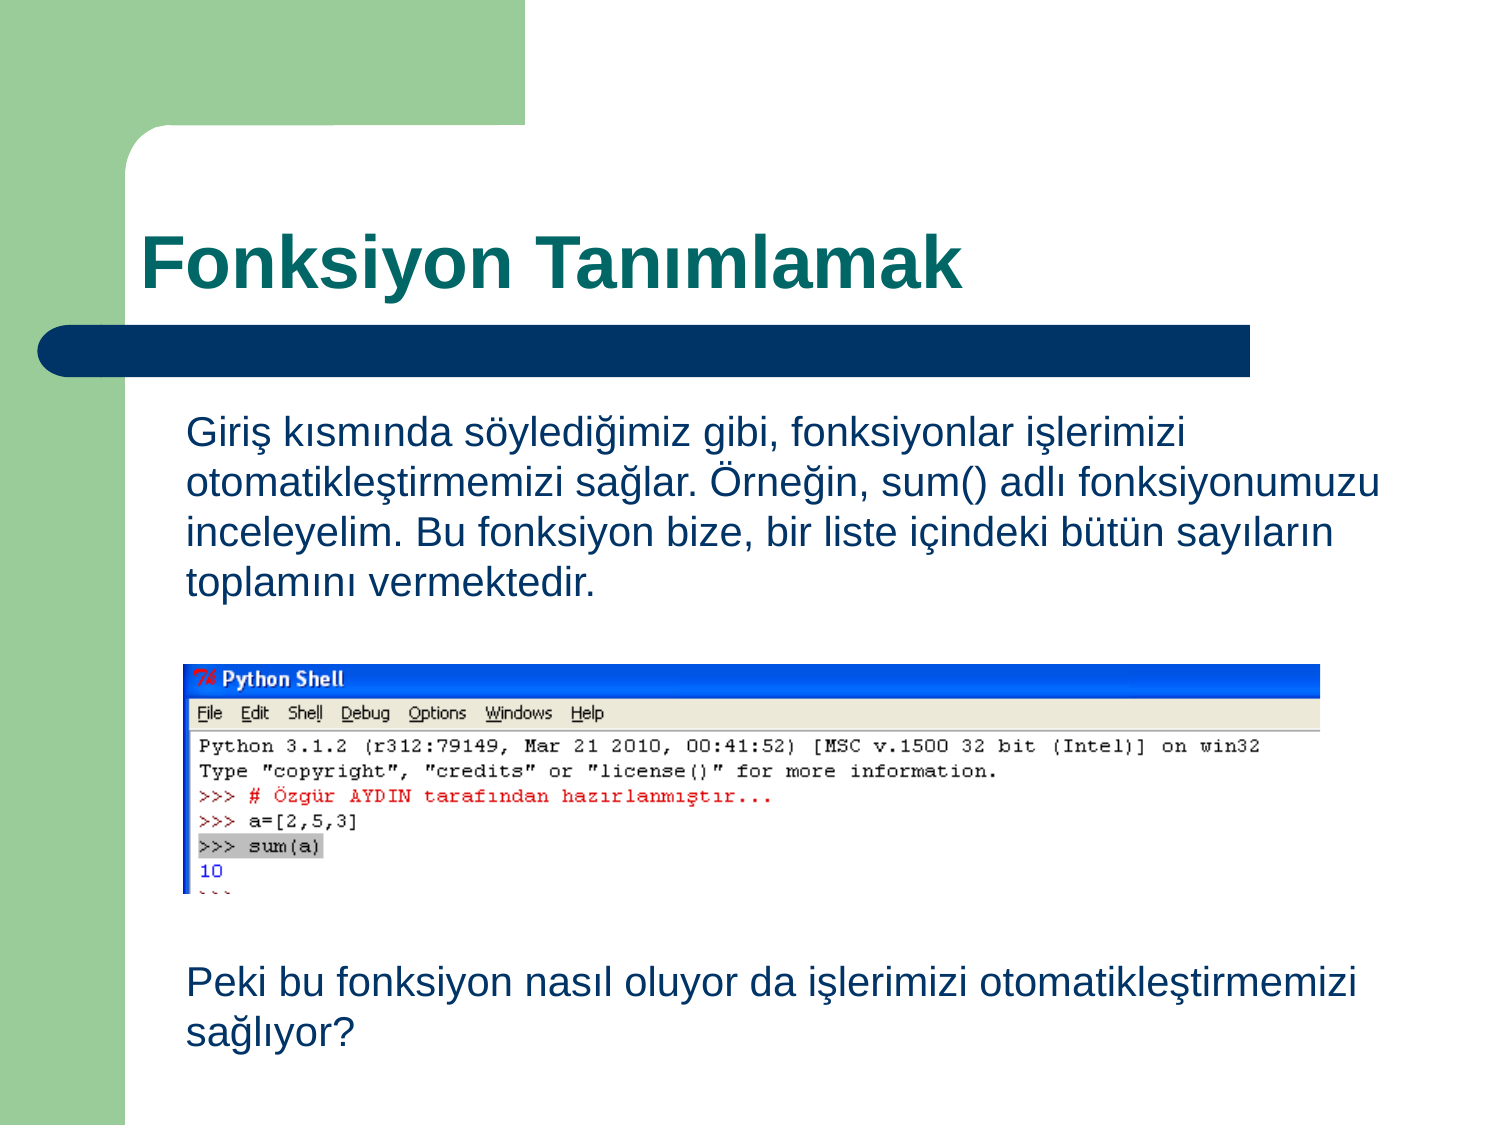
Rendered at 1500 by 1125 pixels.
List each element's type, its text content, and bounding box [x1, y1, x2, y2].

picture [182, 663, 1321, 894]
text_box Giriş kısmında söylediğimiz gibi, fonksiyonlar işlerimizi otomatikleştirmemizi sağlar. Örneğin, sum() adlı fonksiyonumuzu inceleyelim. Bu fonksiyon bize, bir liste içindeki bütün sayıların toplamını vermektedir. Peki bu fonksiyon nasıl oluyor da işlerimizi otomatikleştirmemizi sağlıyor? [171, 397, 1471, 1062]
title Fonksiyon Tanımlamak [124, 124, 1426, 313]
